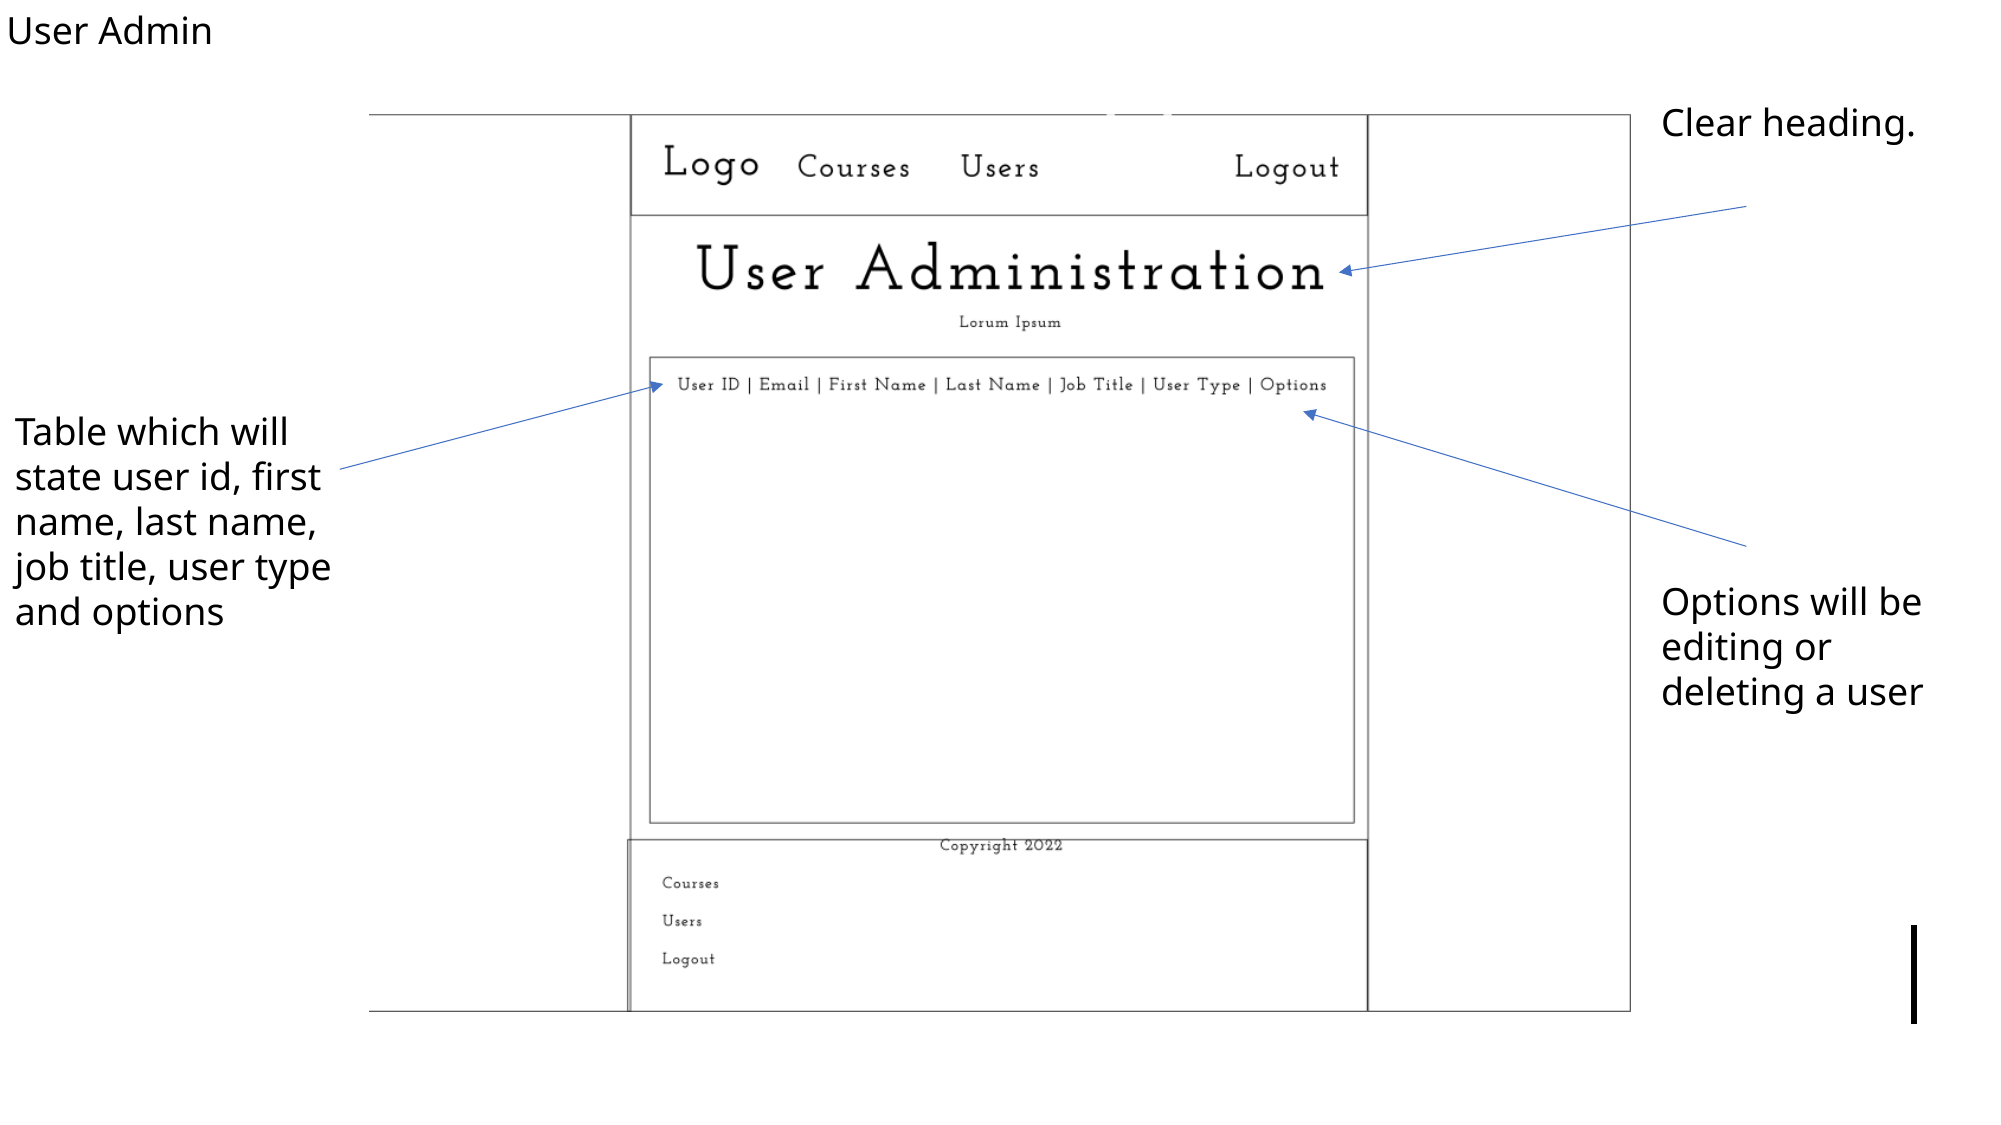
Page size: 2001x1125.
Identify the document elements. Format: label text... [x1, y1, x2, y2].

text_box Table which will state user id, first name, last name, job title, user type and options [0, 400, 369, 641]
text_box User Admin [0, 0, 238, 60]
picture [369, 113, 1631, 1012]
text_box Clear heading. [1646, 91, 2000, 152]
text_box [1303, 411, 1747, 547]
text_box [339, 383, 664, 470]
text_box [1338, 206, 1747, 273]
text_box Options will be editing or deleting a user [1646, 570, 1968, 721]
